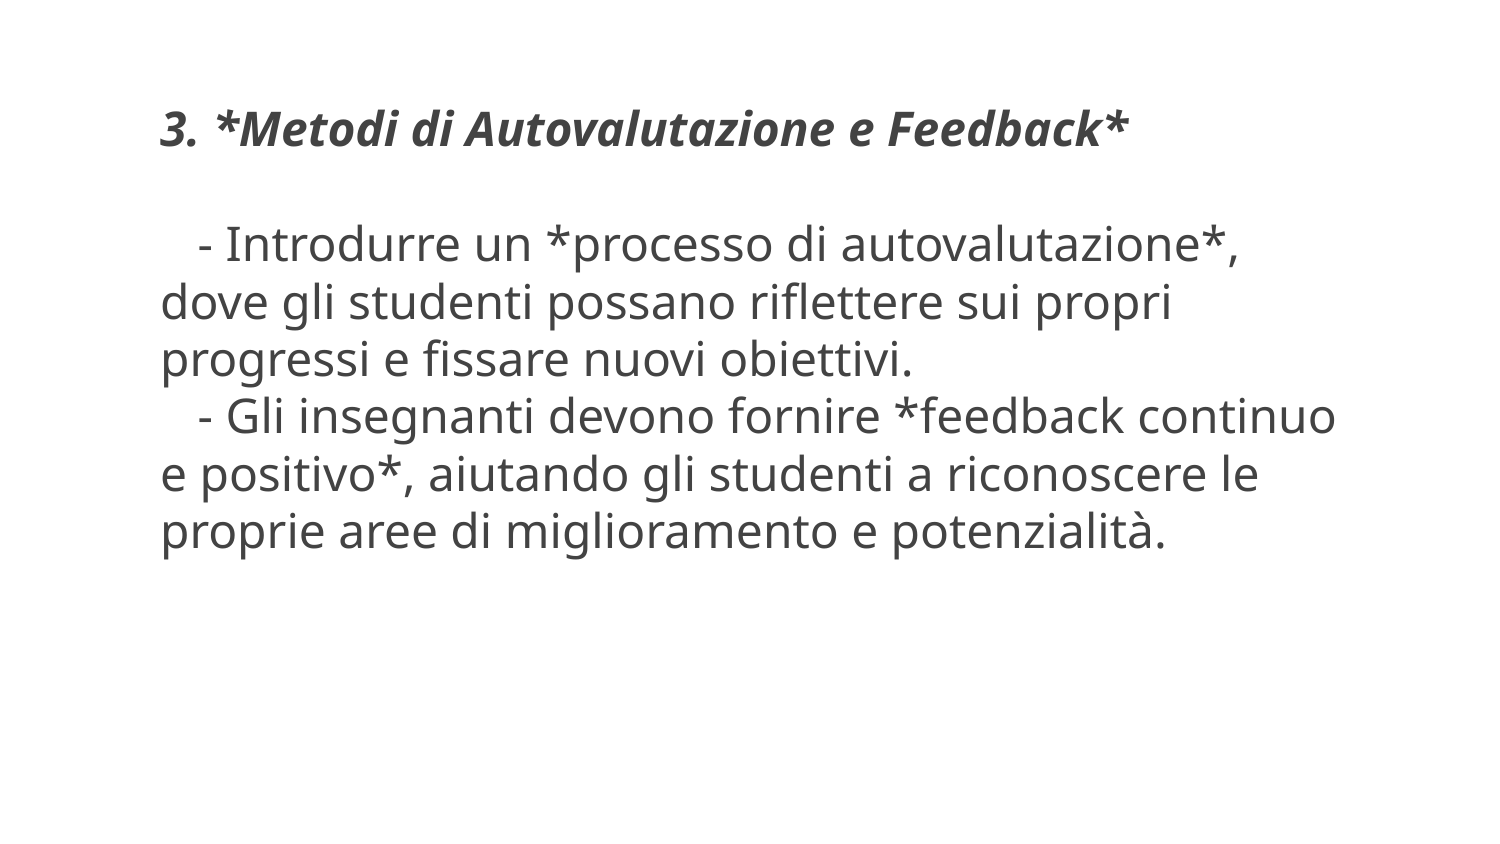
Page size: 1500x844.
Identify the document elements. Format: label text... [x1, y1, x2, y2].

text_box 3. *Metodi di Autovalutazione e Feedback* - Introdurre un *processo di autovalutazione*, dove gli studenti possano riflettere sui propri progressi e fissare nuovi obiettivi. - Gli insegnanti devono fornire *feedback continuo e positivo*, aiutando gli studenti a riconoscere le proprie aree di miglioramento e potenzialità. [145, 83, 1355, 631]
